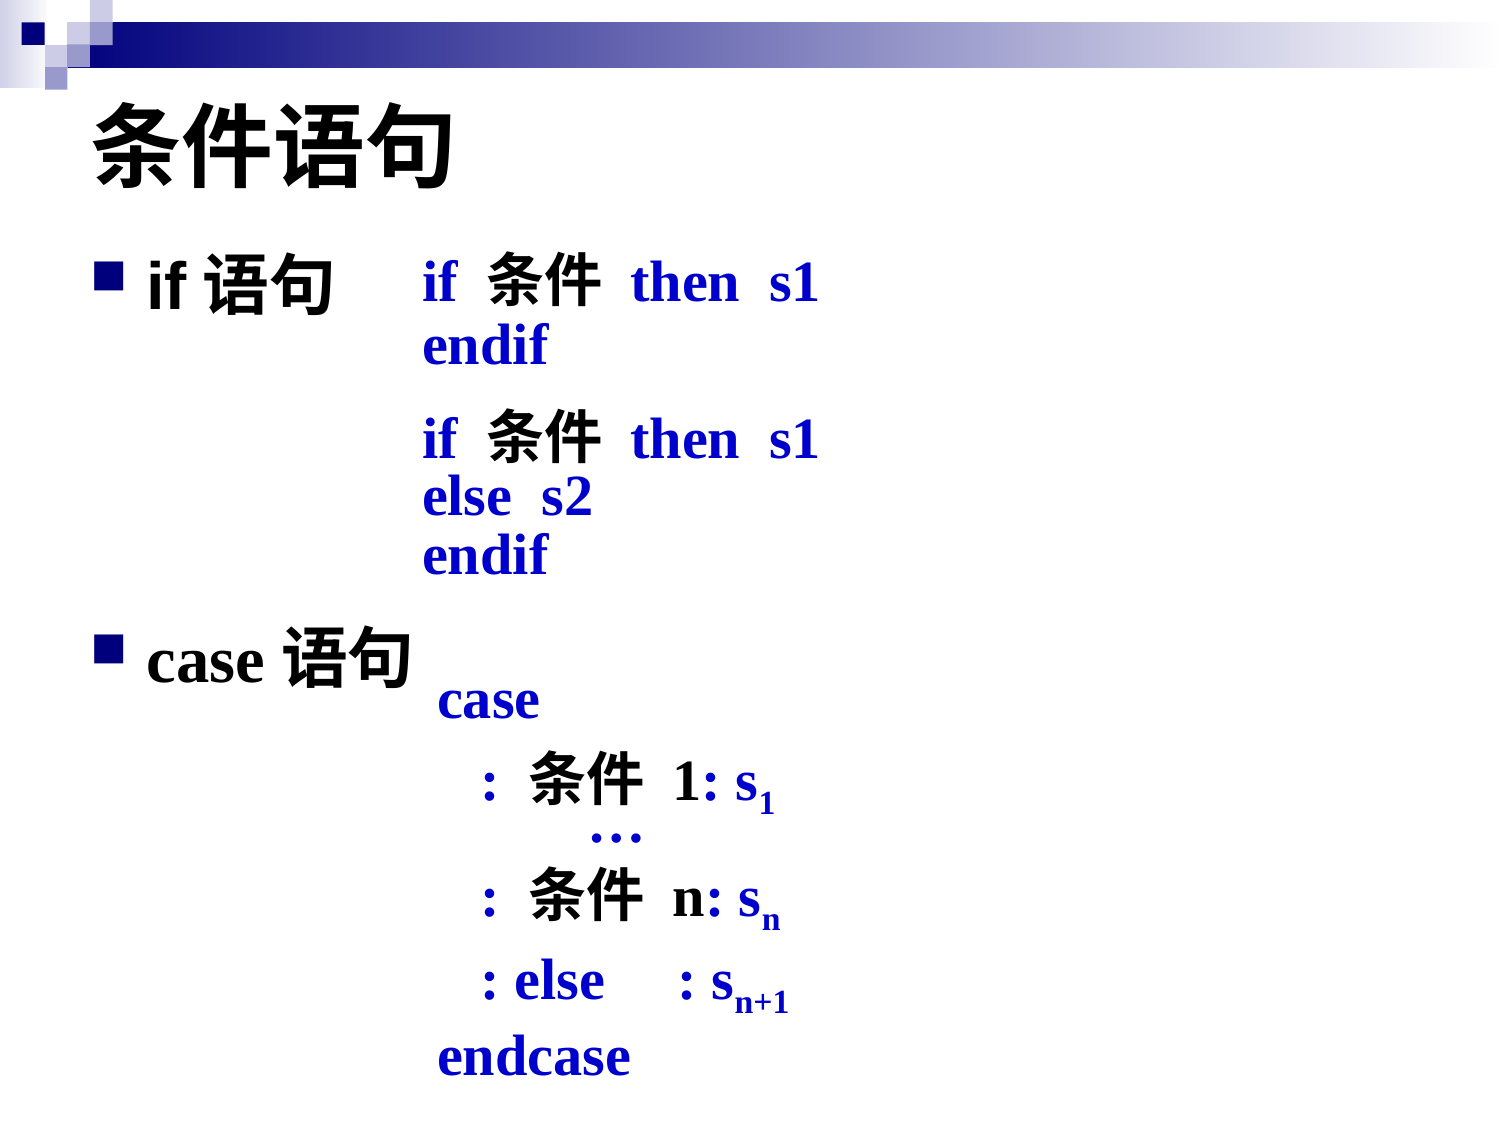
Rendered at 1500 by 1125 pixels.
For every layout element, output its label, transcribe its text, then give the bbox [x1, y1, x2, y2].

title 条件语句 [75, 30, 1425, 234]
text_box case : 条件 1: s1 … : 条件 n: sn : else : sn+1 endcase [422, 660, 869, 1096]
list if语句 case语句 [75, 234, 1425, 919]
text_box if 条件 then s1 endif if 条件 then s1 else s2 endif [407, 243, 890, 592]
